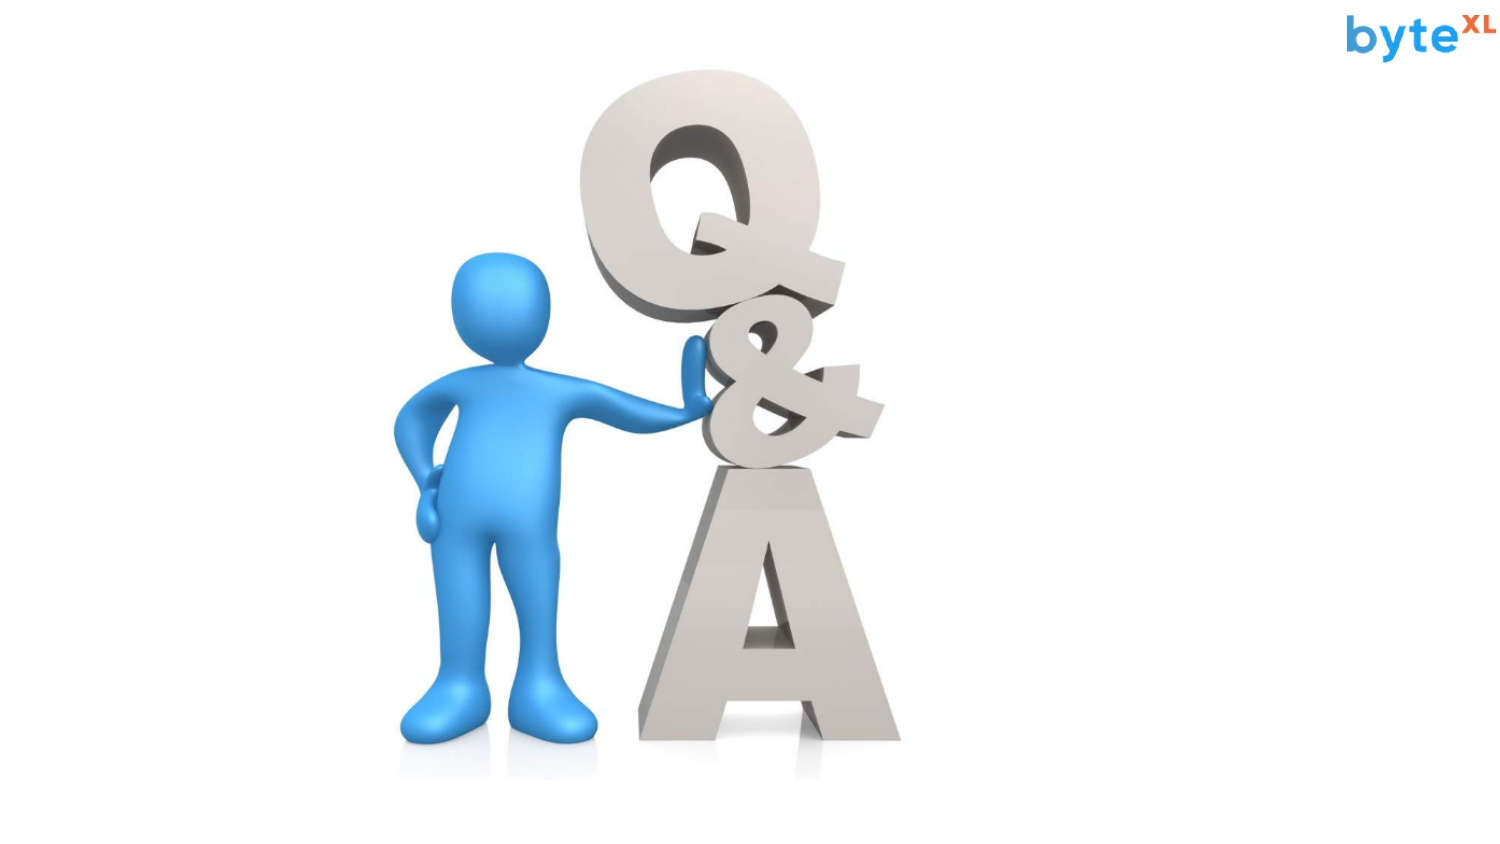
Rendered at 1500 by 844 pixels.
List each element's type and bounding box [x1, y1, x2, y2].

picture [280, 63, 988, 780]
picture [1332, 0, 1500, 65]
